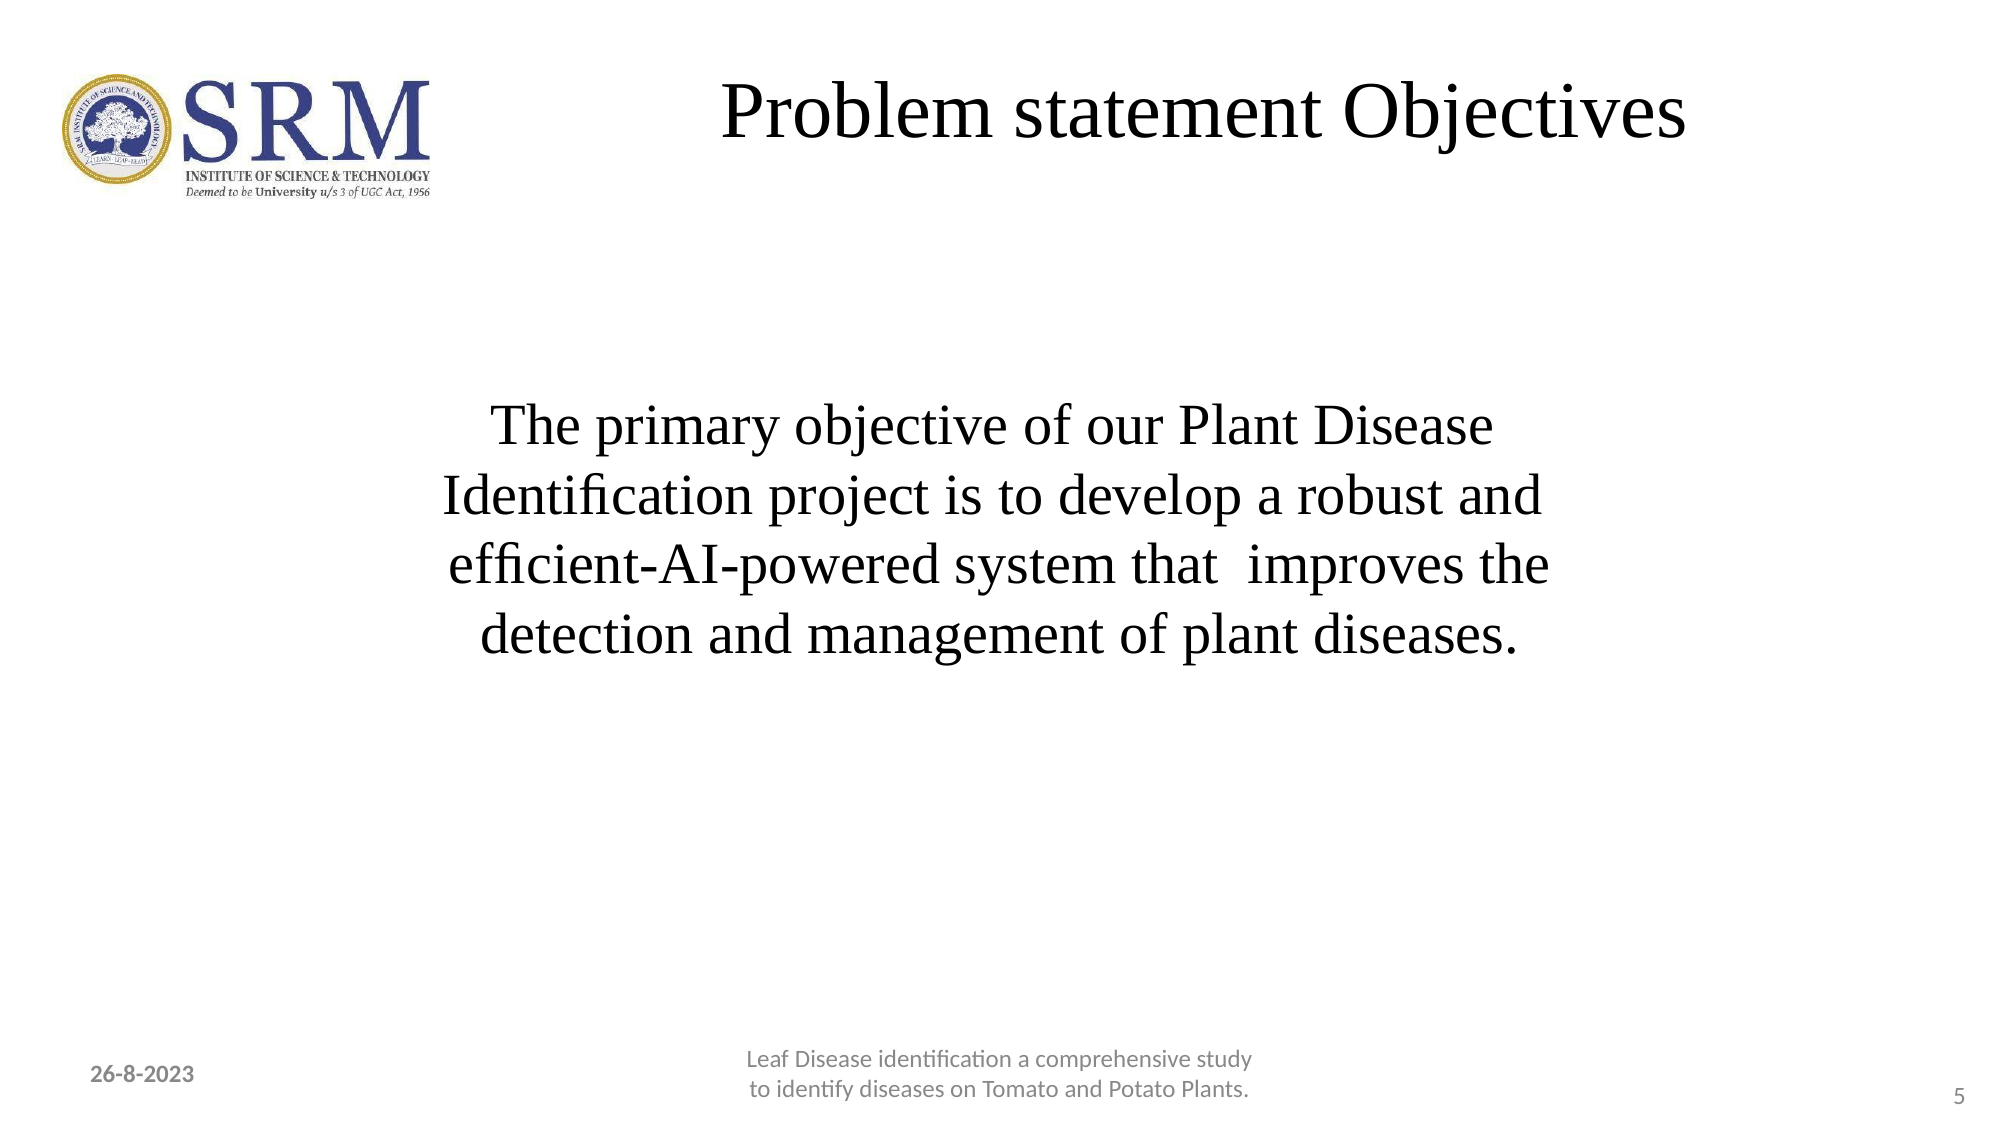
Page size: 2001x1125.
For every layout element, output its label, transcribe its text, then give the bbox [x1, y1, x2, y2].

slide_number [75, 1042, 425, 1103]
footer Leaf Disease identification a comprehensive study to identify diseases on Tomato and Potato Plants. [718, 1042, 1282, 1103]
list The primary objective of our Plant Disease Identiﬁcation project is to develop a robust and efﬁcient-AI-powered system that improves the detection and management of plant diseases. [324, 238, 1675, 982]
slide_number ‹#› [1630, 1065, 1981, 1125]
picture [62, 74, 430, 200]
title Problem statement Objectives [442, 11, 1793, 199]
